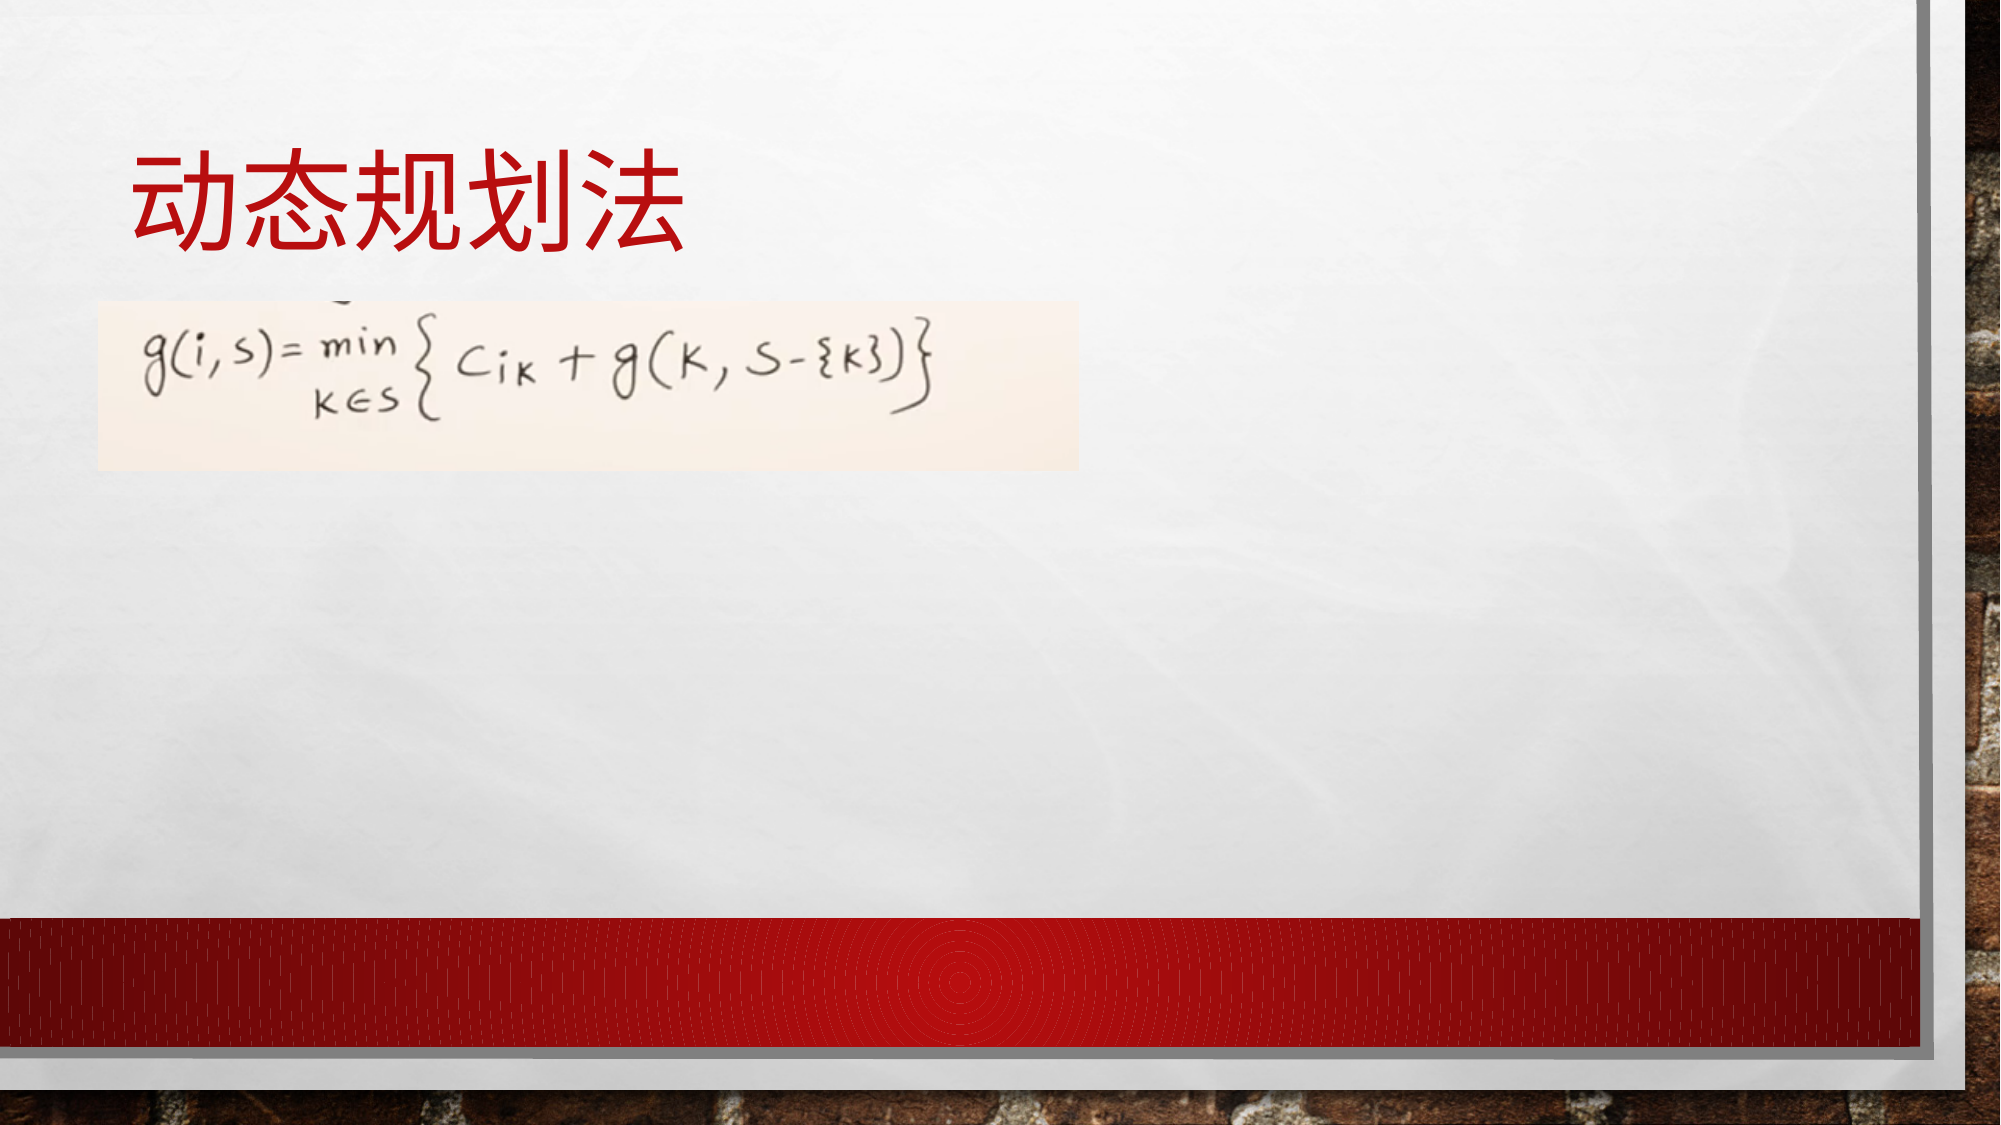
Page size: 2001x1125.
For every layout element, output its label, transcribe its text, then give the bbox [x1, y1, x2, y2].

picture [98, 301, 1079, 471]
picture [0, 0, 2000, 1125]
title 动态规划法 [112, 112, 1818, 302]
